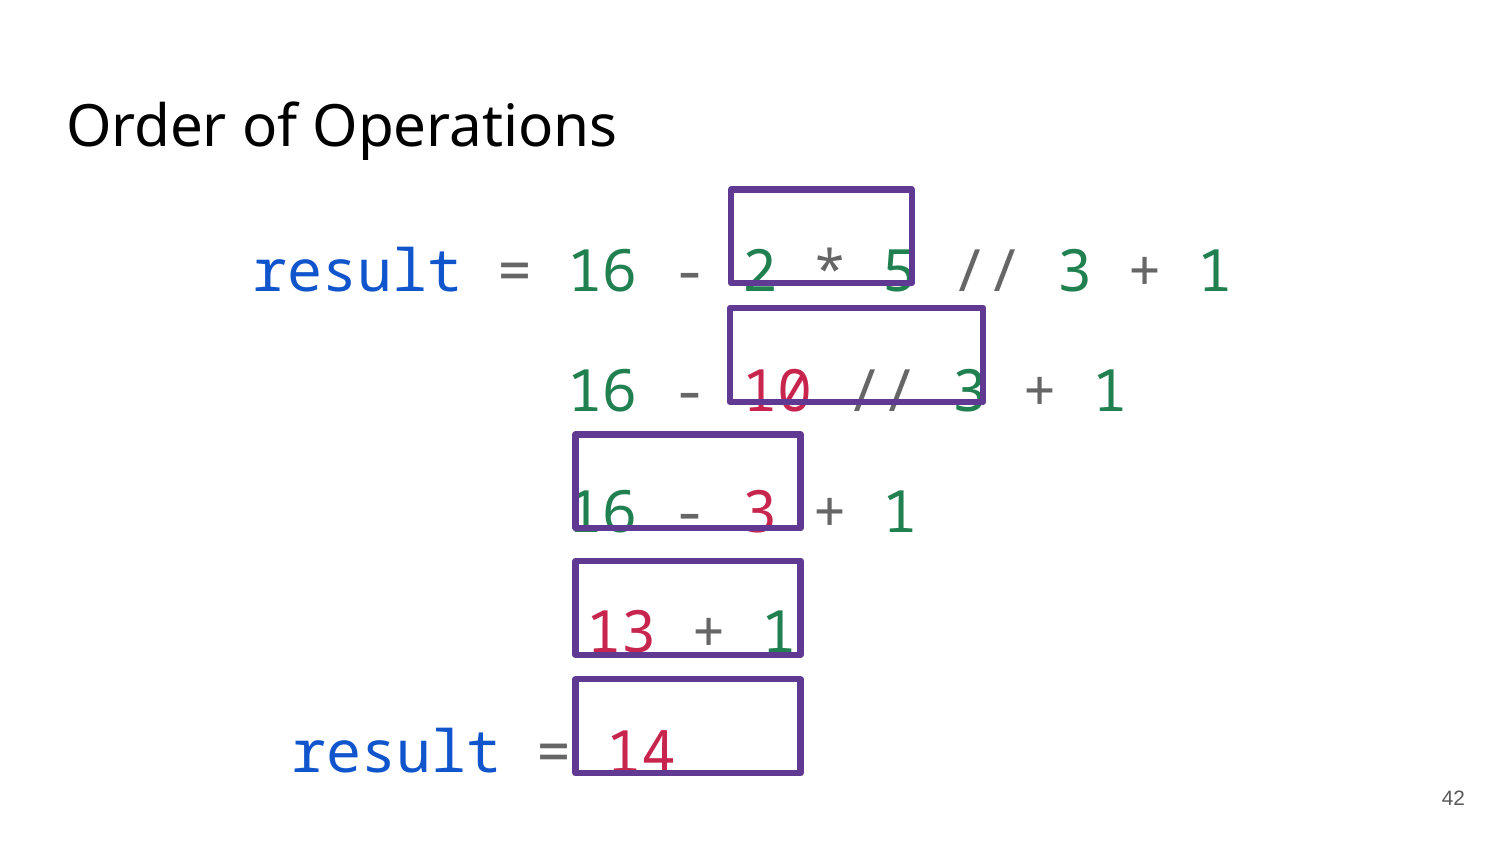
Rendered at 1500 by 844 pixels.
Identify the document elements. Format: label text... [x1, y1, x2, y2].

text_box [399, 195, 551, 260]
text_box [731, 189, 912, 284]
text_box [729, 307, 984, 402]
text_box [575, 434, 801, 529]
text_box [575, 560, 801, 655]
list result = 16 - 2 * 5 // 3 + 1 16 - 10 // 3 + 1 16 - 3 + 1 13 + 1 result = 14 [51, 189, 1449, 308]
slide_number 42 [1389, 764, 1480, 830]
title Order of Operations [51, 72, 1449, 167]
text_box [575, 679, 801, 774]
